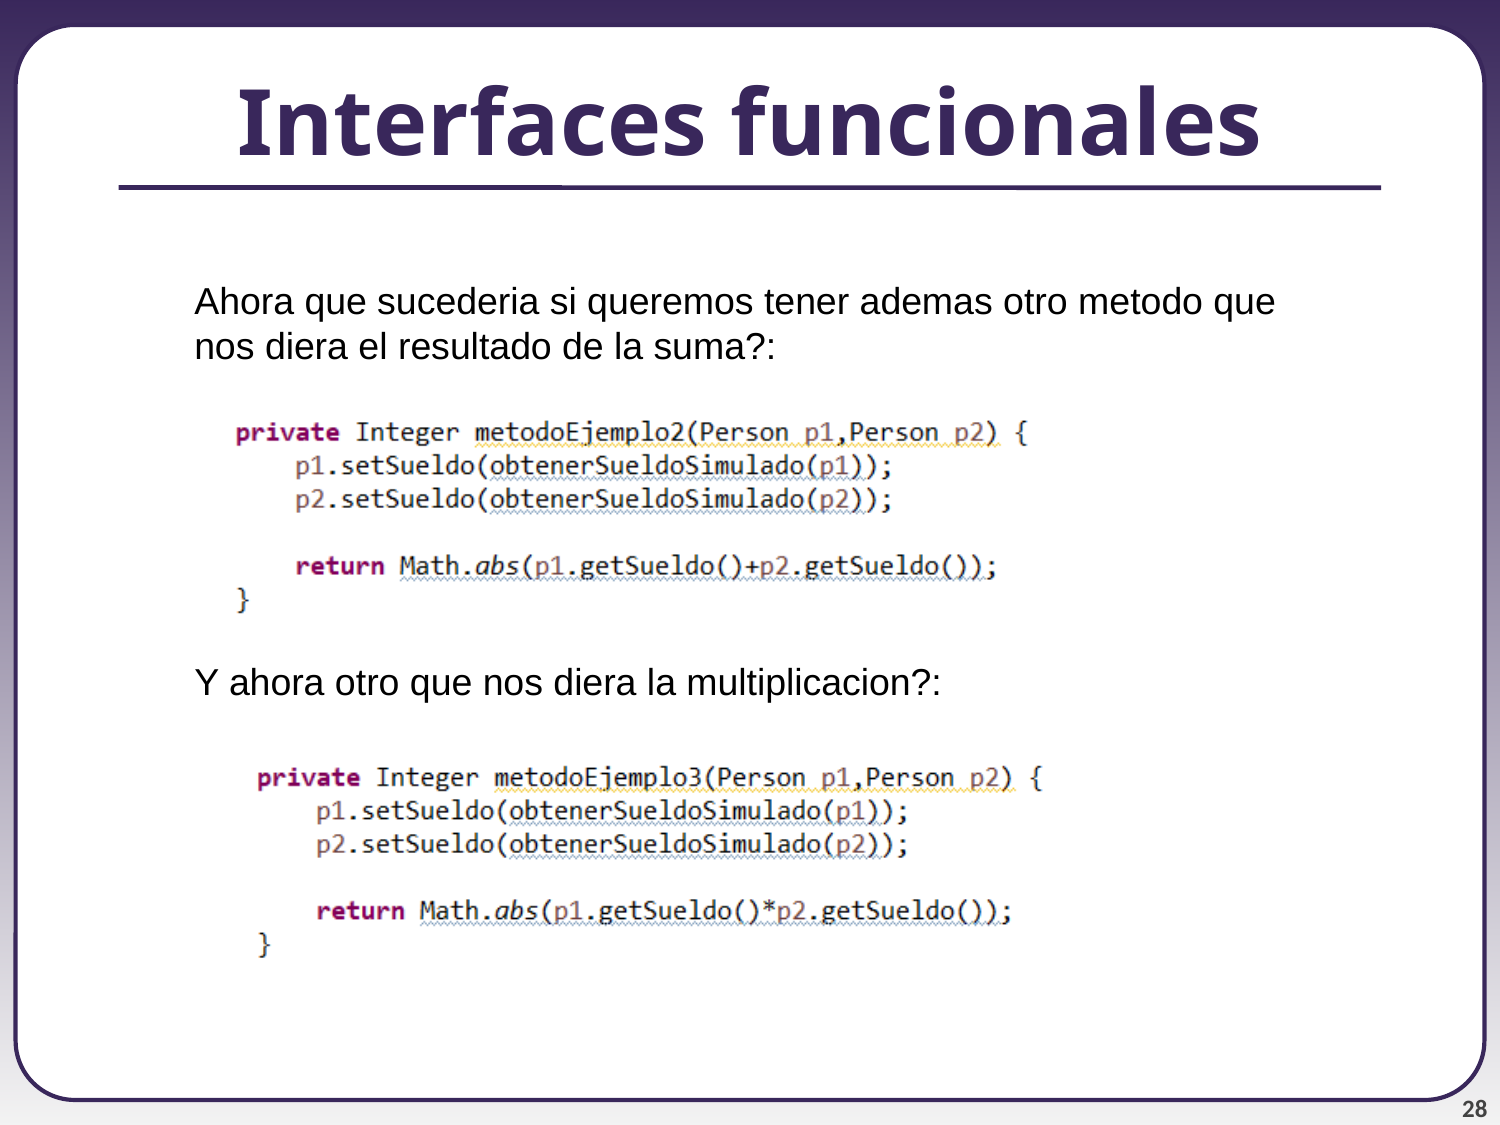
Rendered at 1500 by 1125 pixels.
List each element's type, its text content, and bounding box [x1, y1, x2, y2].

text_box Y ahora otro que nos diera la multiplicacion?: [179, 649, 1352, 755]
picture [228, 742, 1069, 963]
text_box Ahora que sucederia si queremos tener ademas otro metodo que nos diera el resultado de la suma?: [179, 269, 1352, 420]
title Interfaces funcionales [0, 24, 1500, 212]
list [0, 212, 1500, 1125]
picture [179, 410, 1092, 615]
